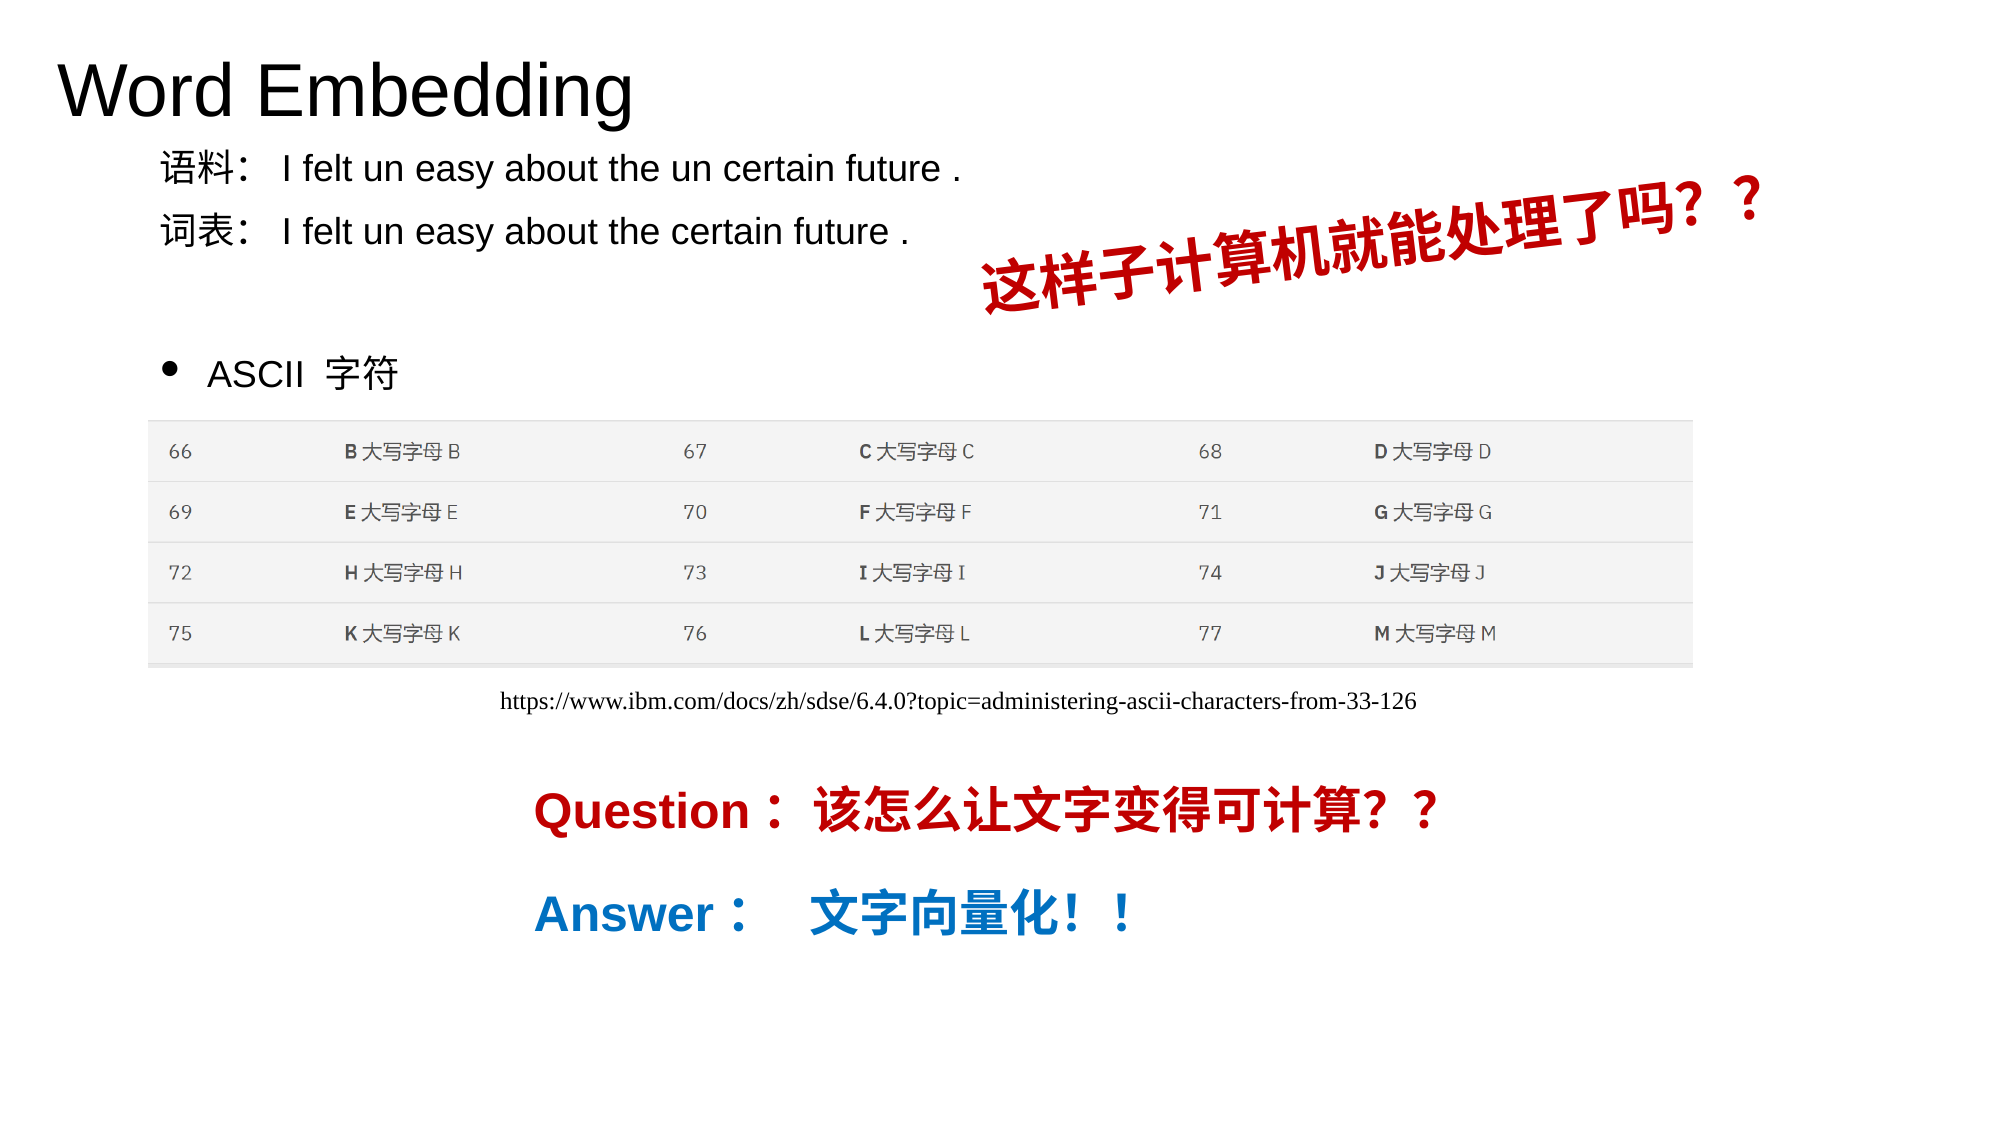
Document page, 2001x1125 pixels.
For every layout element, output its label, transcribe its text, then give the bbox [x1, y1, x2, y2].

picture [145, 420, 1698, 668]
text_box 词表：I felt un easy about the certain future . [145, 199, 971, 260]
text_box https://www.ibm.com/docs/zh/sdse/6.4.0?topic=administering-ascii-characters-from-33-126 [485, 677, 1517, 722]
text_box Answer： 文字向量化！！ [518, 874, 1158, 950]
text_box 这样子计算机就能处理了吗？？ [962, 150, 1780, 320]
text_box Question：该怎么让文字变得可计算？？ [519, 771, 1437, 847]
text_box 语料：I felt un easy about the un certain future . [145, 136, 1111, 197]
text_box Word Embedding [42, 33, 651, 139]
text_box ASCII 字符 [145, 320, 1146, 403]
